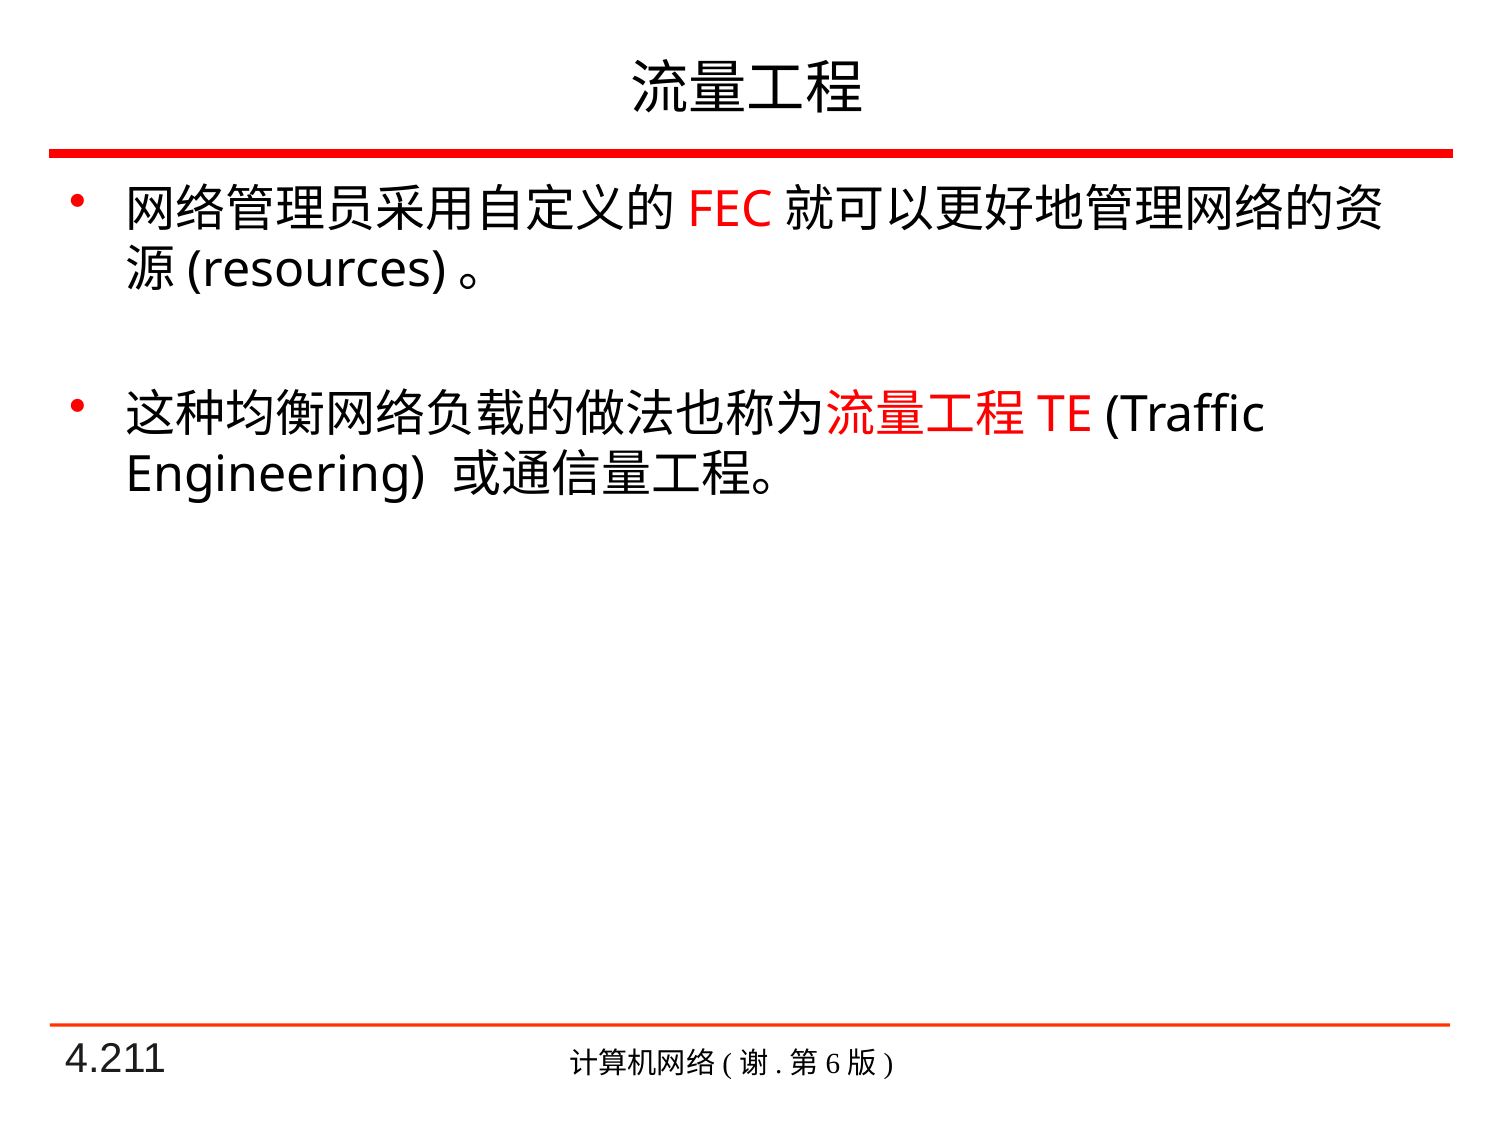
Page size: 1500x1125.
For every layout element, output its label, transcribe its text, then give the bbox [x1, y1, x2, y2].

list 网络管理员采用自定义的FEC就可以更好地管理网络的资源(resources)。 这种均衡网络负载的做法也称为流量工程TE (Traffic Engineering) 或通信量工程。 [53, 168, 1447, 1014]
title 流量工程 [53, 33, 1440, 137]
